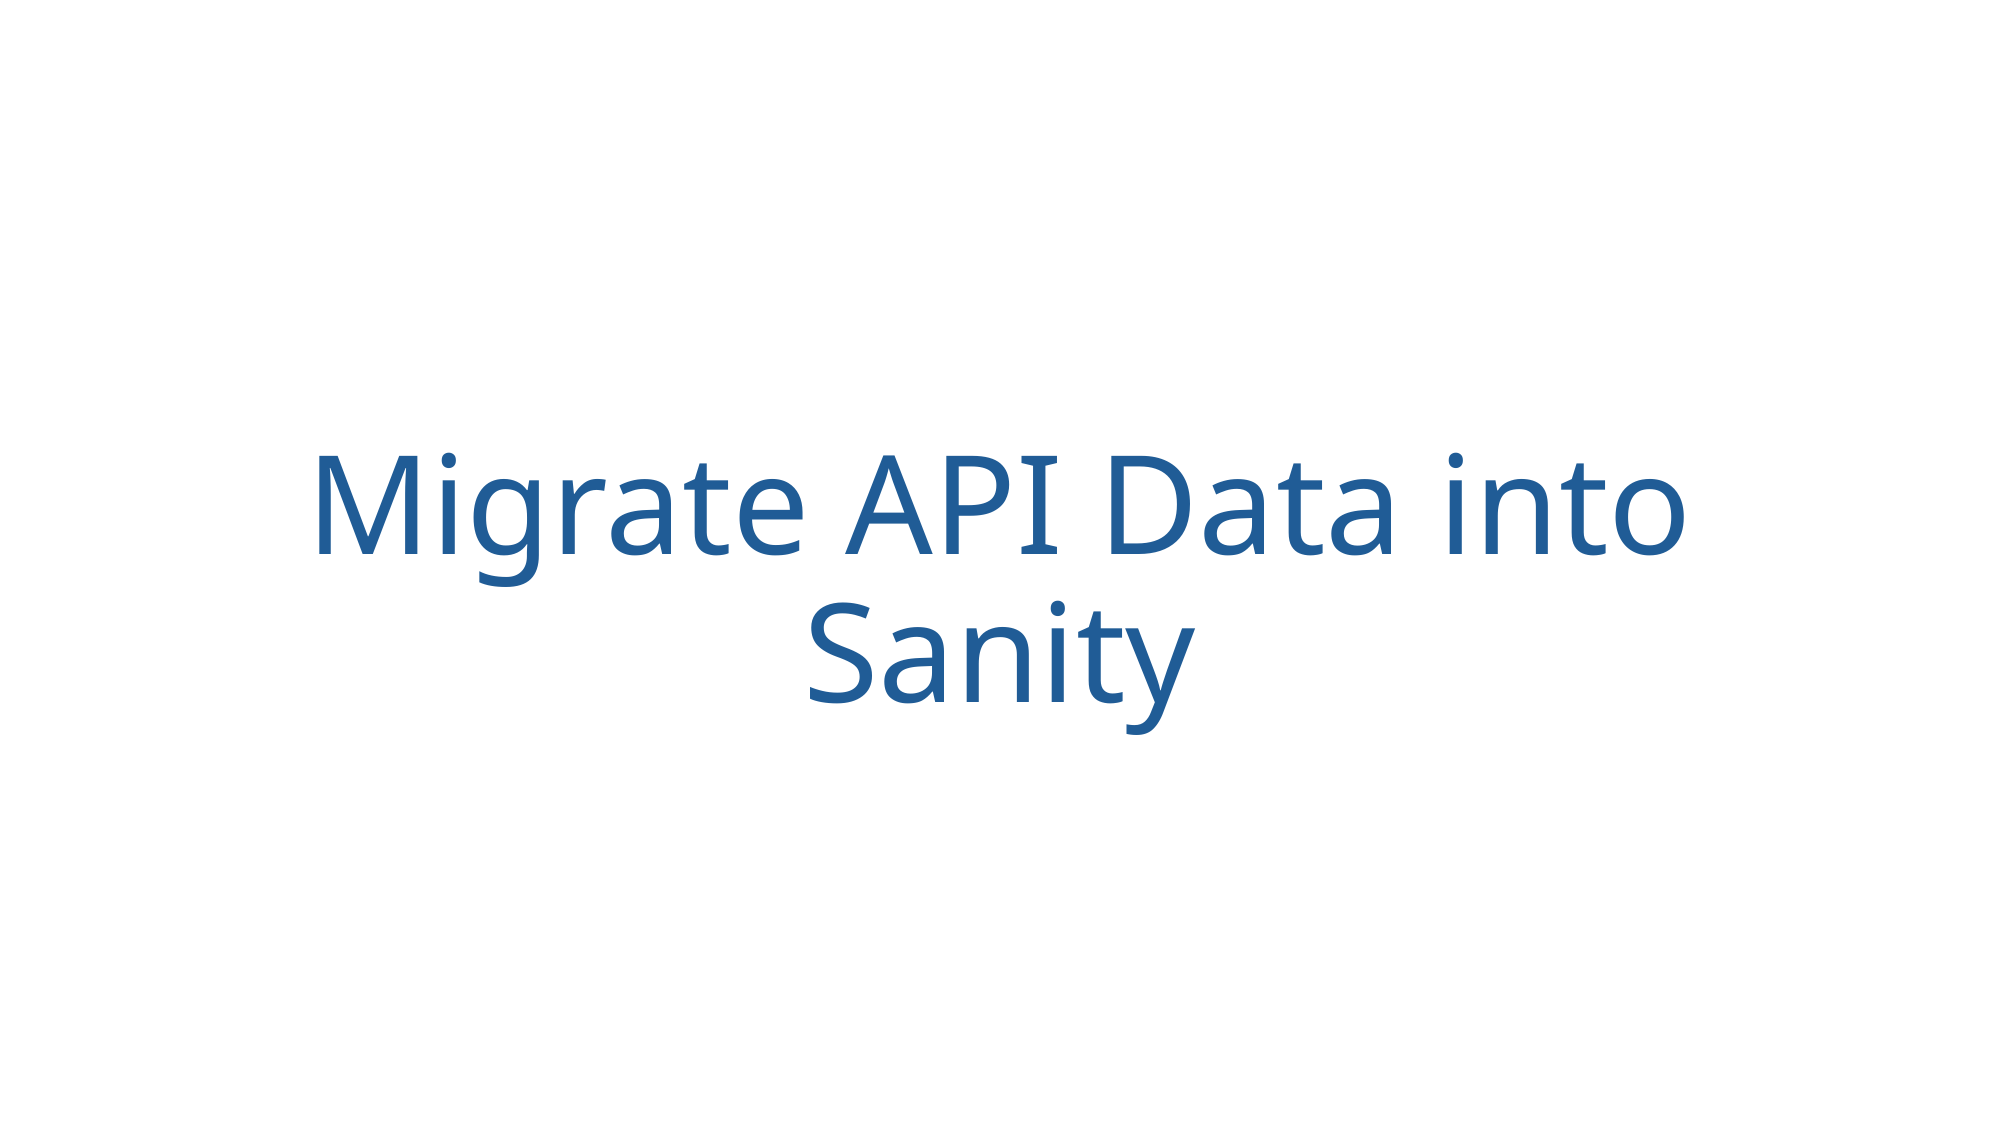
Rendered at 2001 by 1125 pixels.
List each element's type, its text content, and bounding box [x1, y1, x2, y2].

title Migrate API Data into Sanity [255, 385, 1745, 741]
